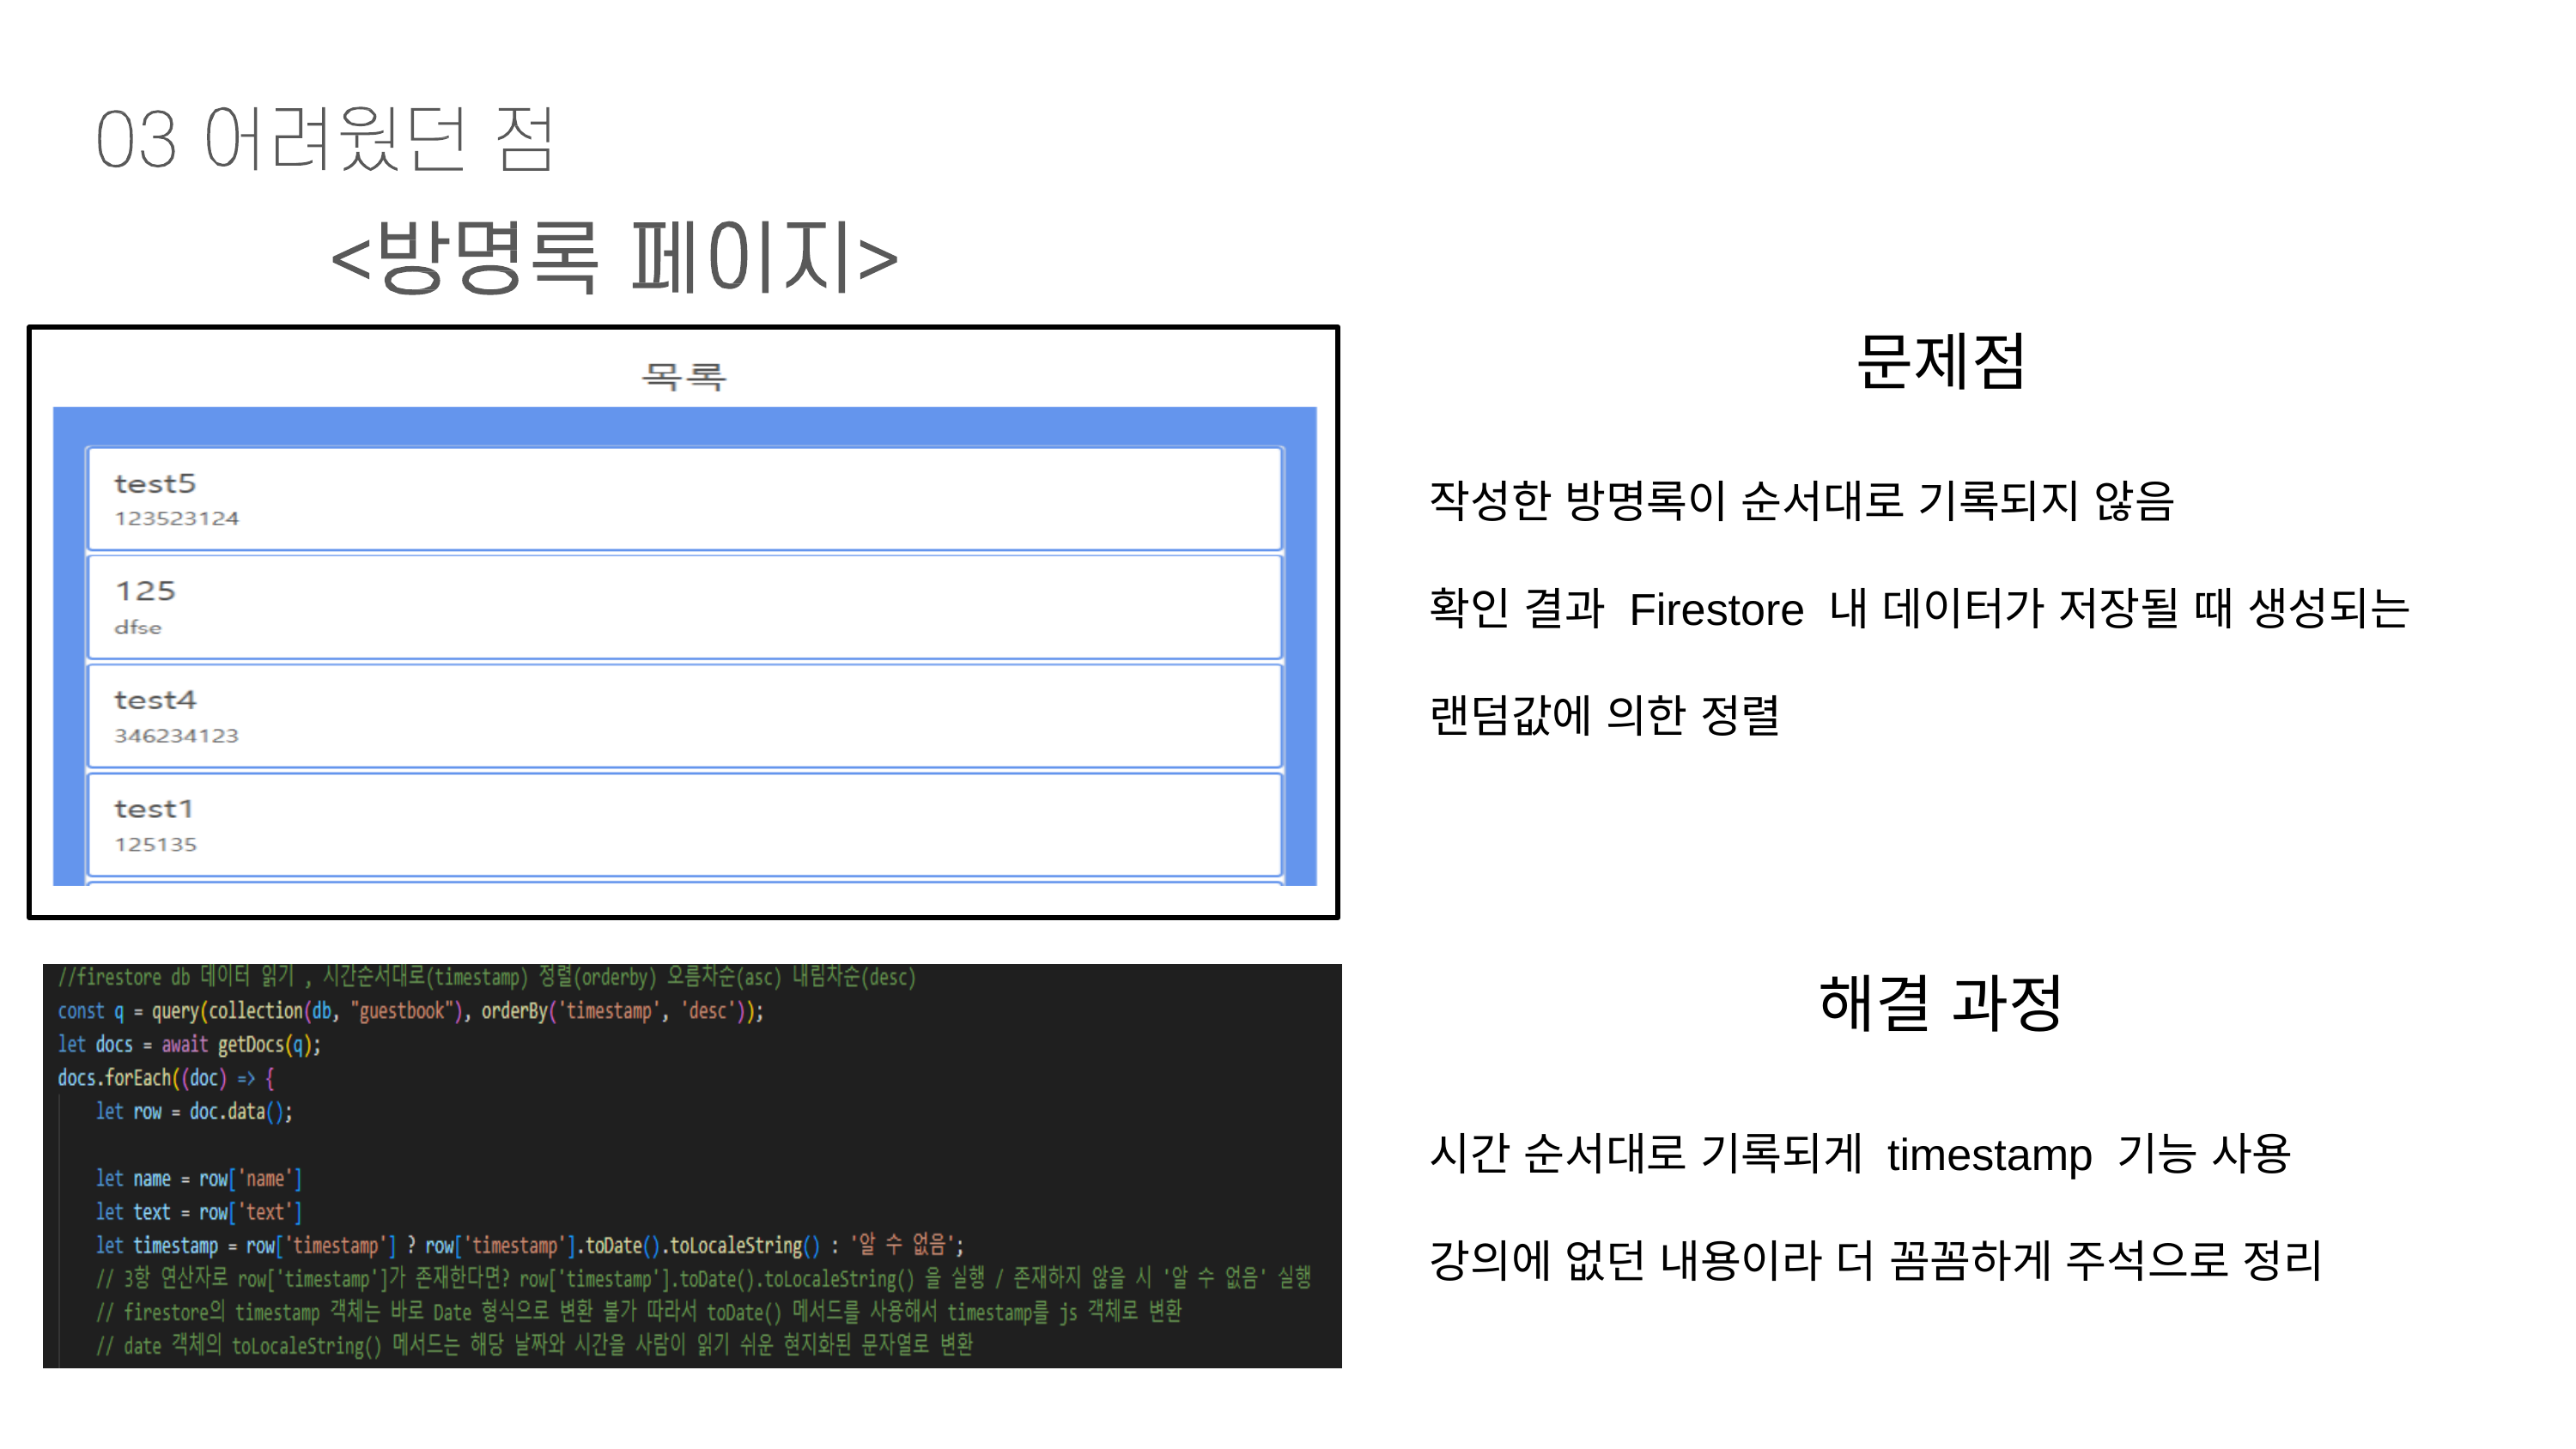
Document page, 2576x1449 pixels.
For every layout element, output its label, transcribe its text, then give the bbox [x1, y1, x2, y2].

text_box [531, 106, 550, 142]
text_box 문제점 [1716, 316, 2168, 404]
text_box [340, 130, 384, 148]
text_box [207, 106, 240, 167]
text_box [332, 221, 897, 295]
text_box [497, 107, 532, 141]
text_box [343, 106, 377, 127]
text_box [0, 326, 1385, 918]
text_box 작성한 방명록이 순서대로 기록되지 않음 확인 결과 Firestore 내 데이터가 저장될 때 생성되는 랜덤값에 의한 정렬 [1417, 467, 2533, 856]
text_box [438, 106, 462, 151]
text_box [98, 110, 133, 168]
text_box [374, 106, 394, 149]
text_box [502, 149, 550, 171]
text_box 해결 과정 [1716, 958, 2168, 1046]
picture [42, 964, 1342, 1368]
text_box 시간 순서대로 기록되게 timestamp 기능 사용 강의에 없던 내용이라 더 꼼꼼하게 주석으로 정리 [1417, 1119, 2533, 1347]
text_box [415, 150, 463, 171]
text_box [410, 107, 449, 141]
text_box [141, 110, 175, 168]
text_box [343, 151, 398, 172]
text_box [276, 108, 313, 166]
text_box [240, 106, 258, 171]
text_box [307, 106, 325, 171]
